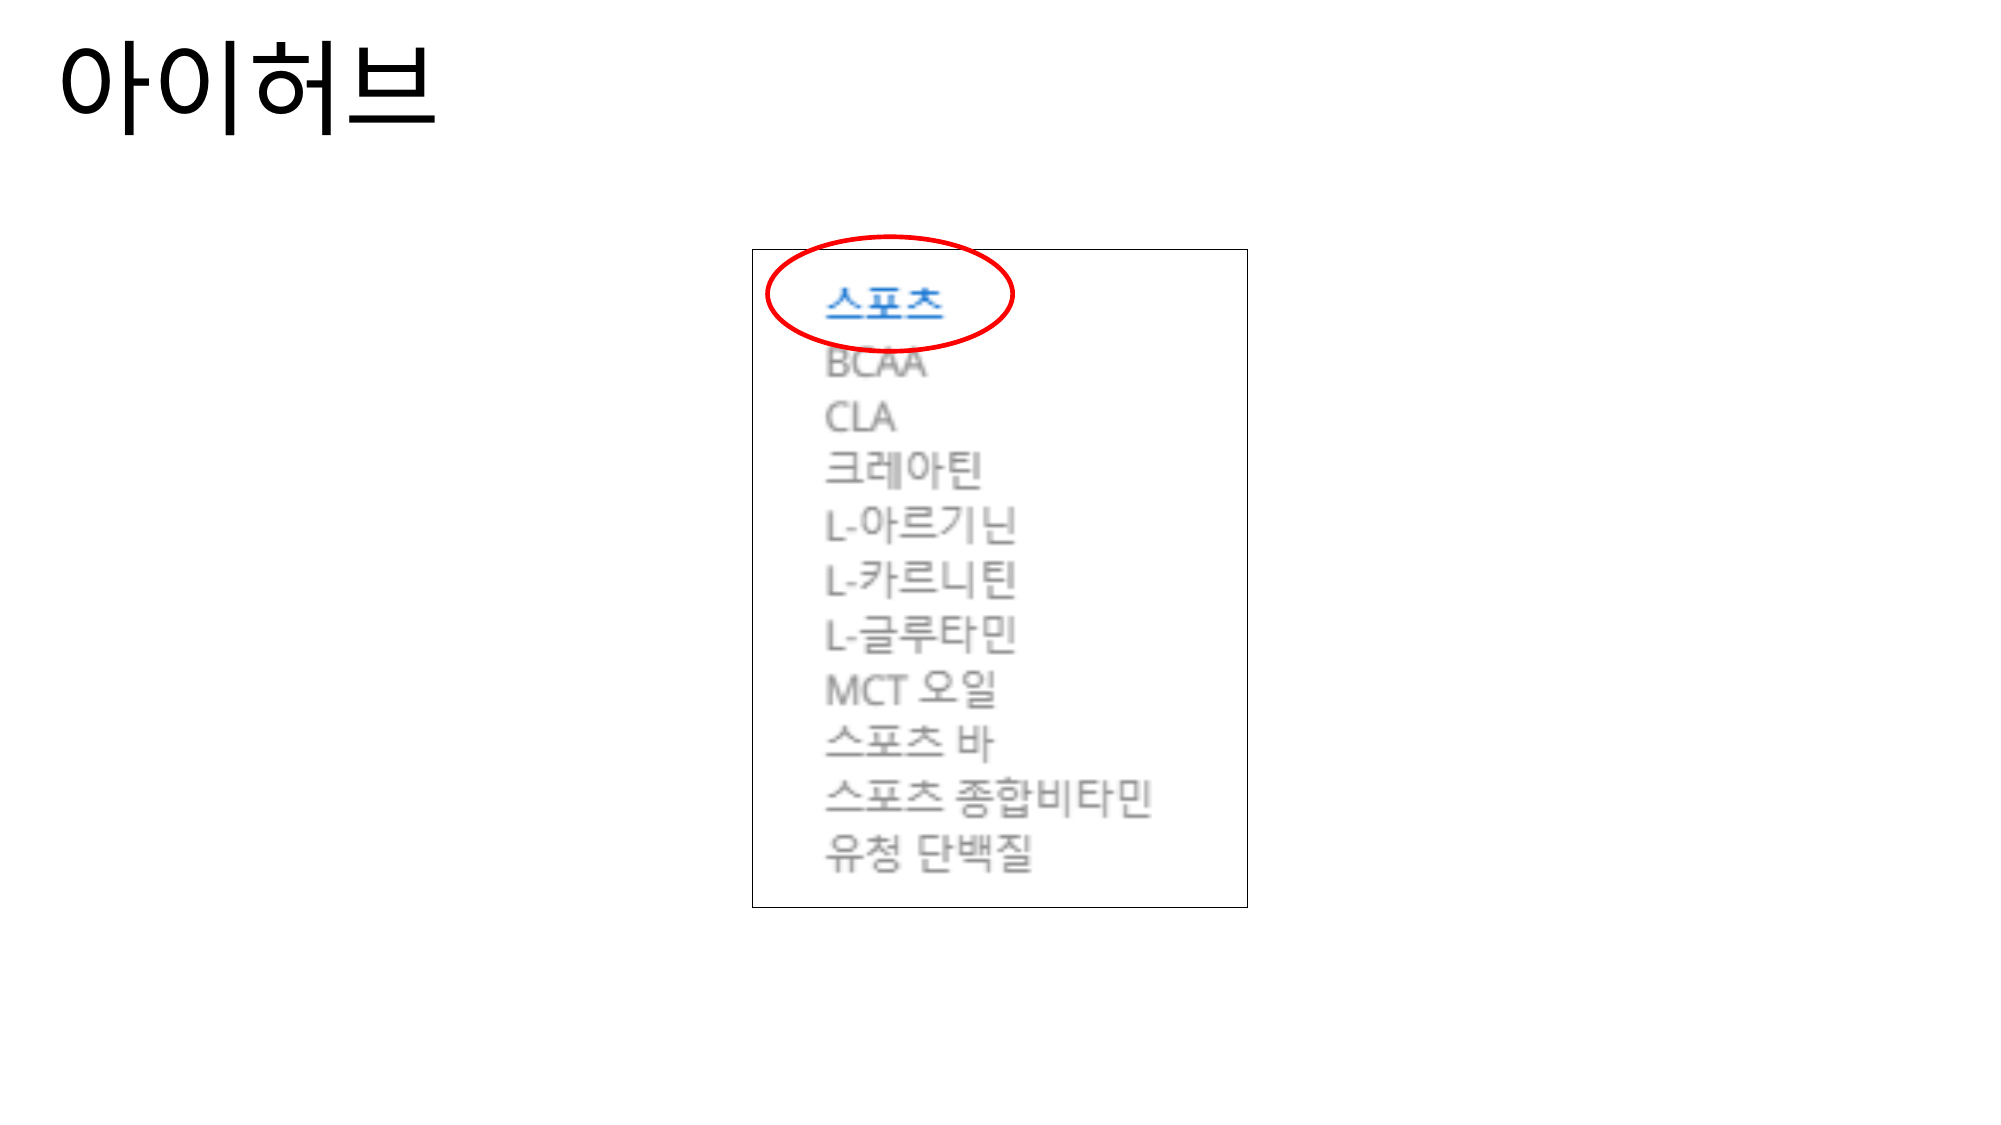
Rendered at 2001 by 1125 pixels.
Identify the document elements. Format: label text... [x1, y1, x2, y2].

text_box 아이허브 [41, 15, 456, 156]
text_box [811, 235, 969, 249]
picture [752, 248, 1248, 908]
